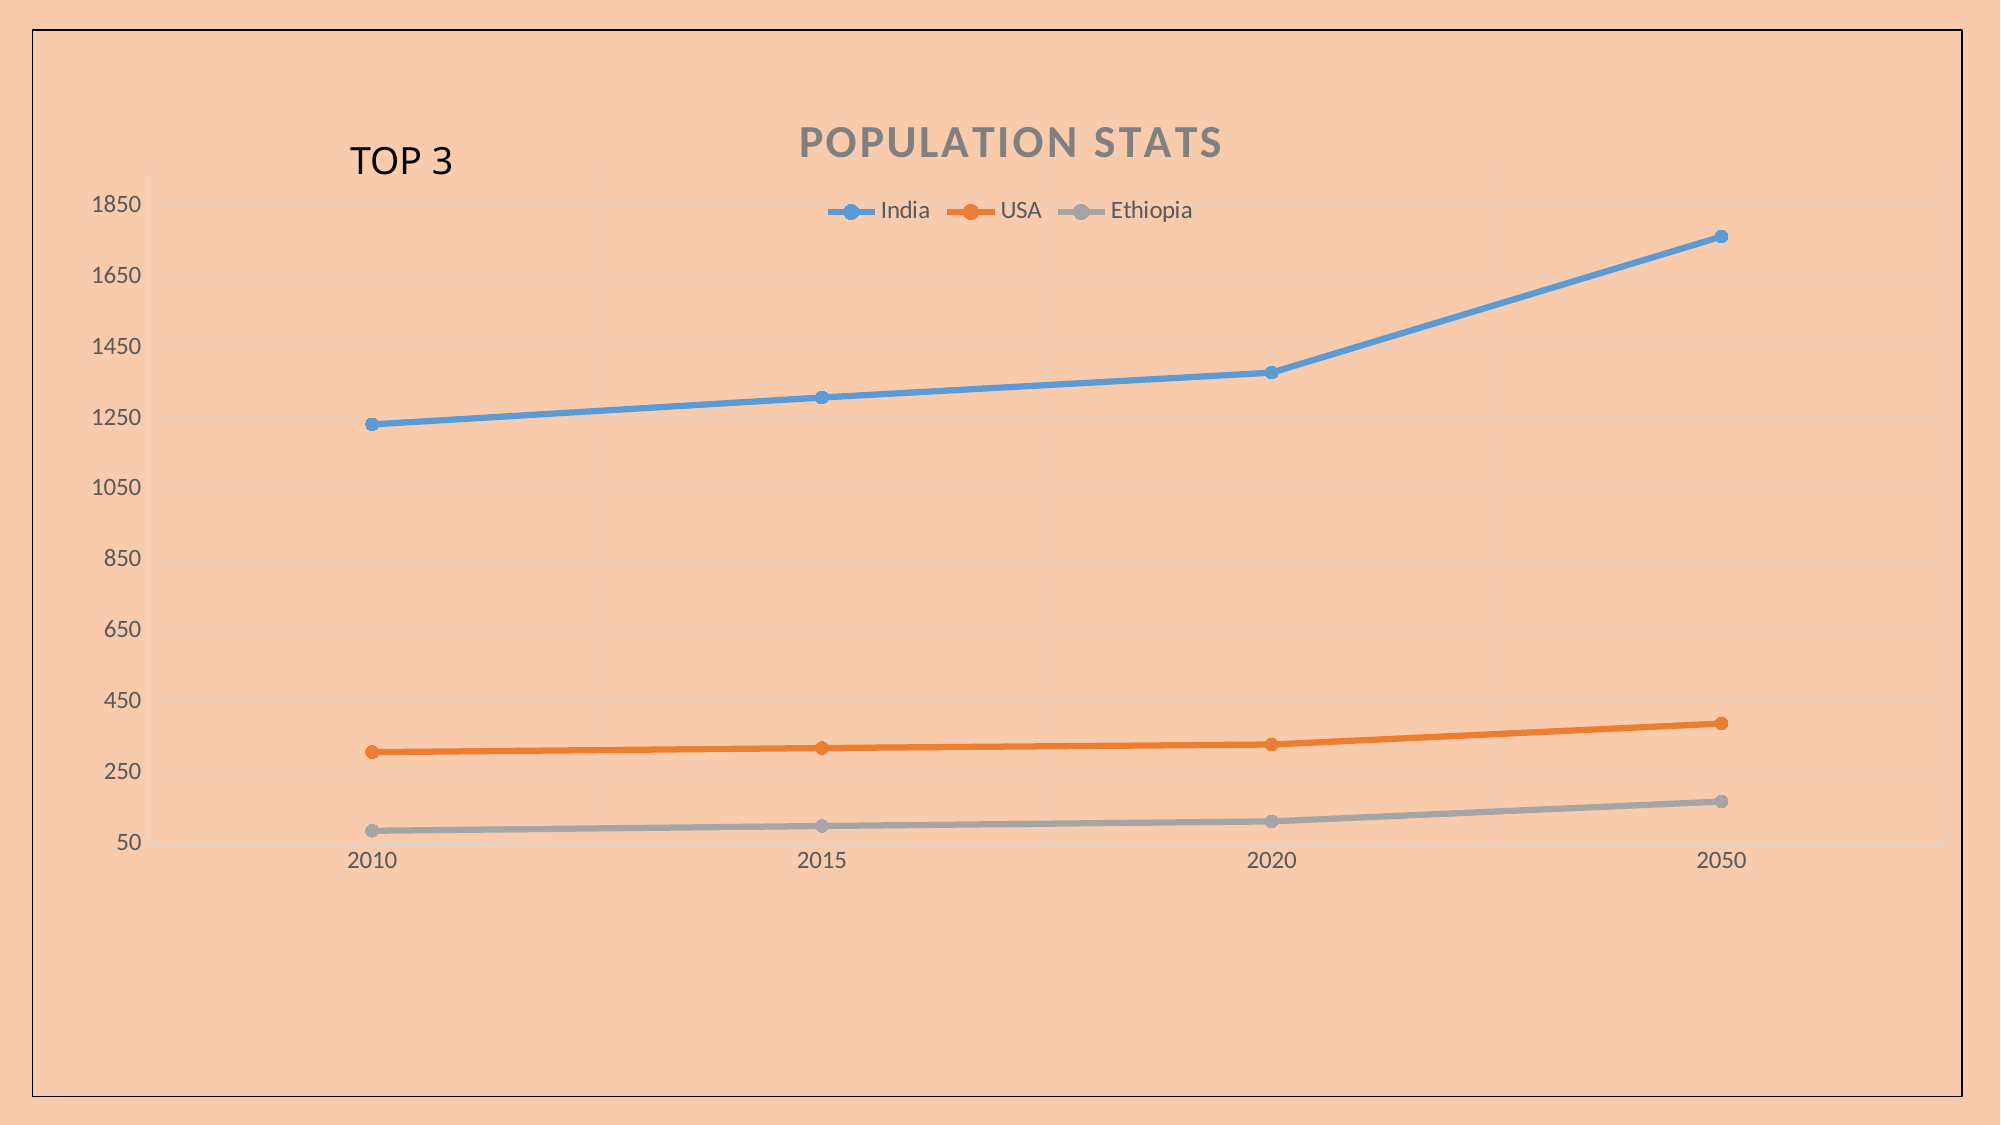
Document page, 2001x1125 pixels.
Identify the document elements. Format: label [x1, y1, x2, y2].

chart [74, 83, 1948, 973]
text_box [32, 29, 1963, 1097]
